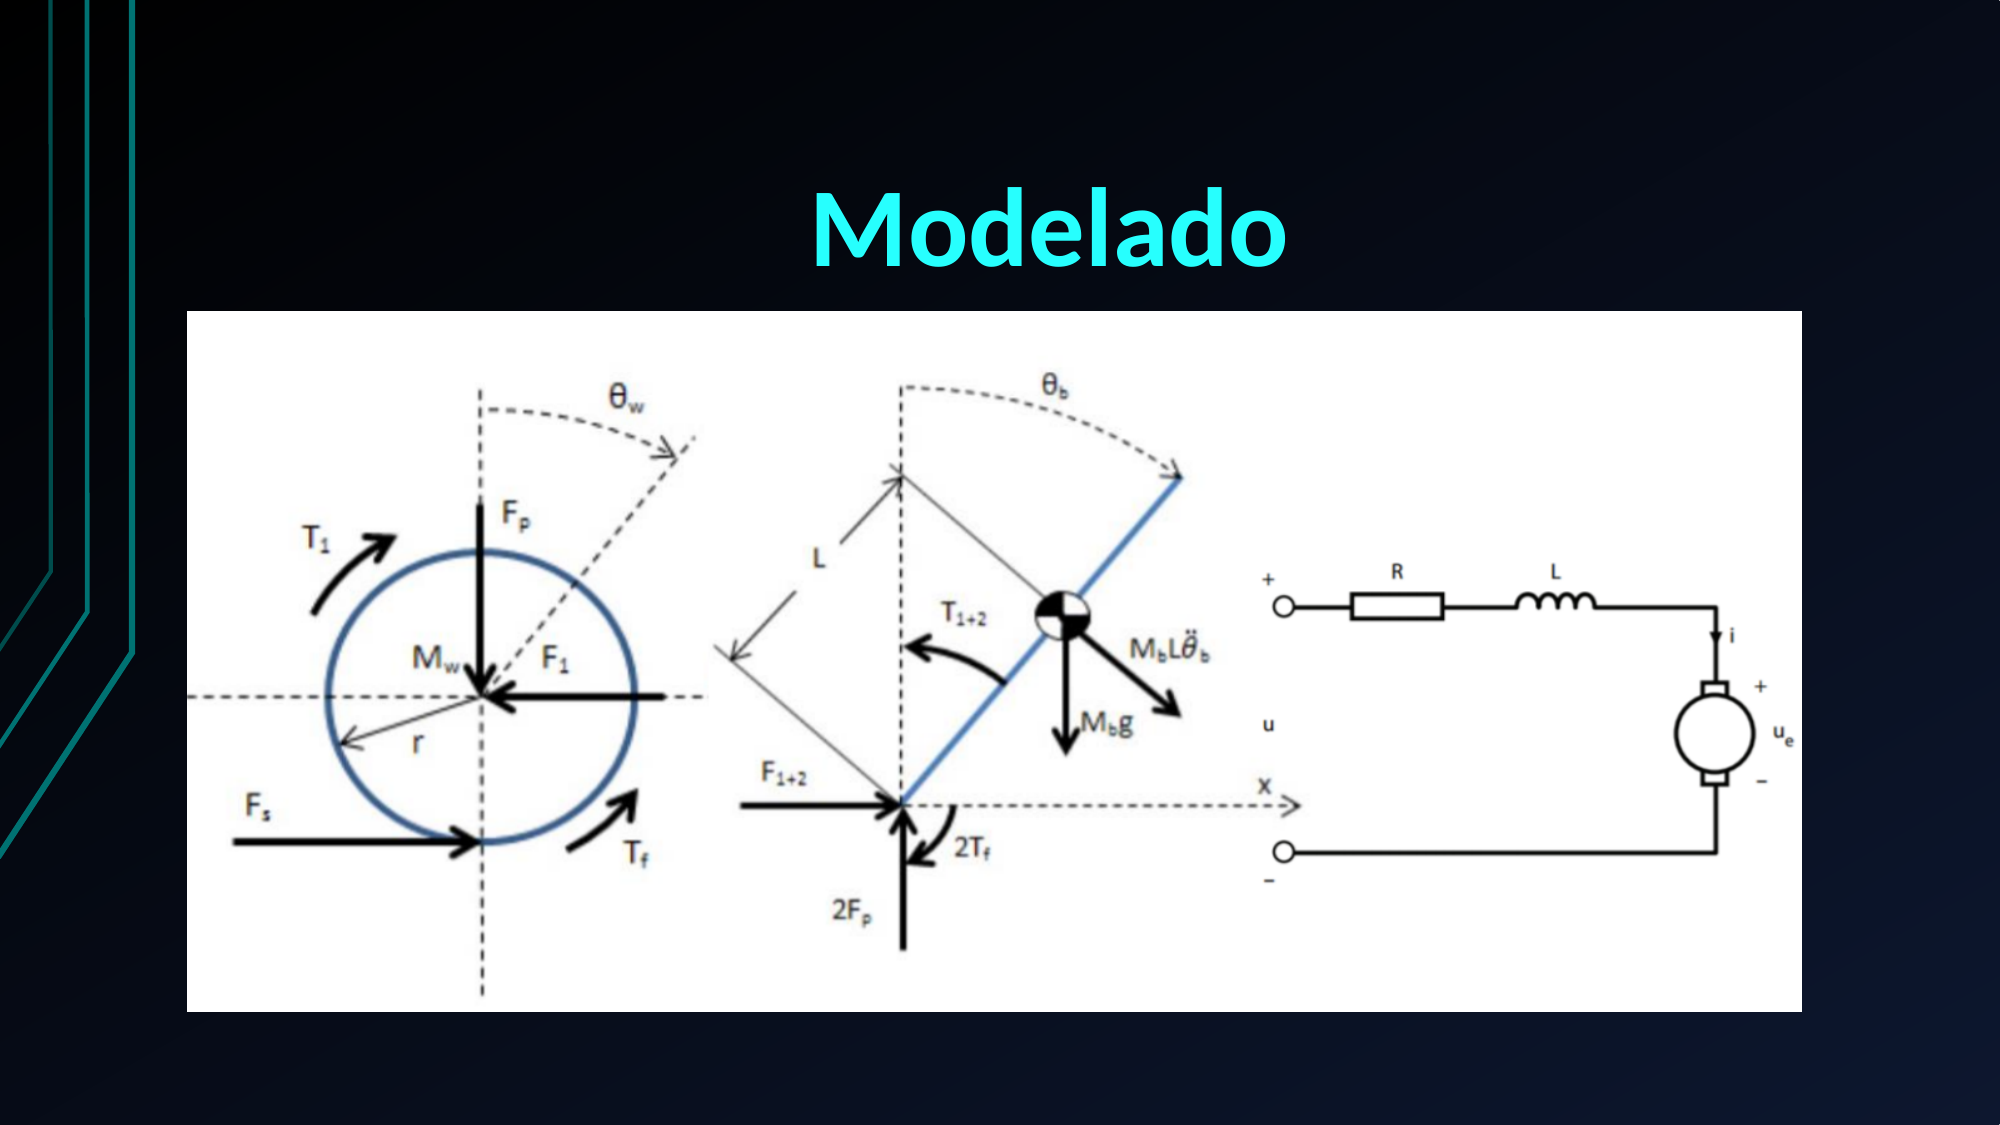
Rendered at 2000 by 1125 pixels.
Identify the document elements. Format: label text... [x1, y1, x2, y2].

picture [186, 310, 1802, 1012]
title Modelado [730, 174, 1369, 301]
